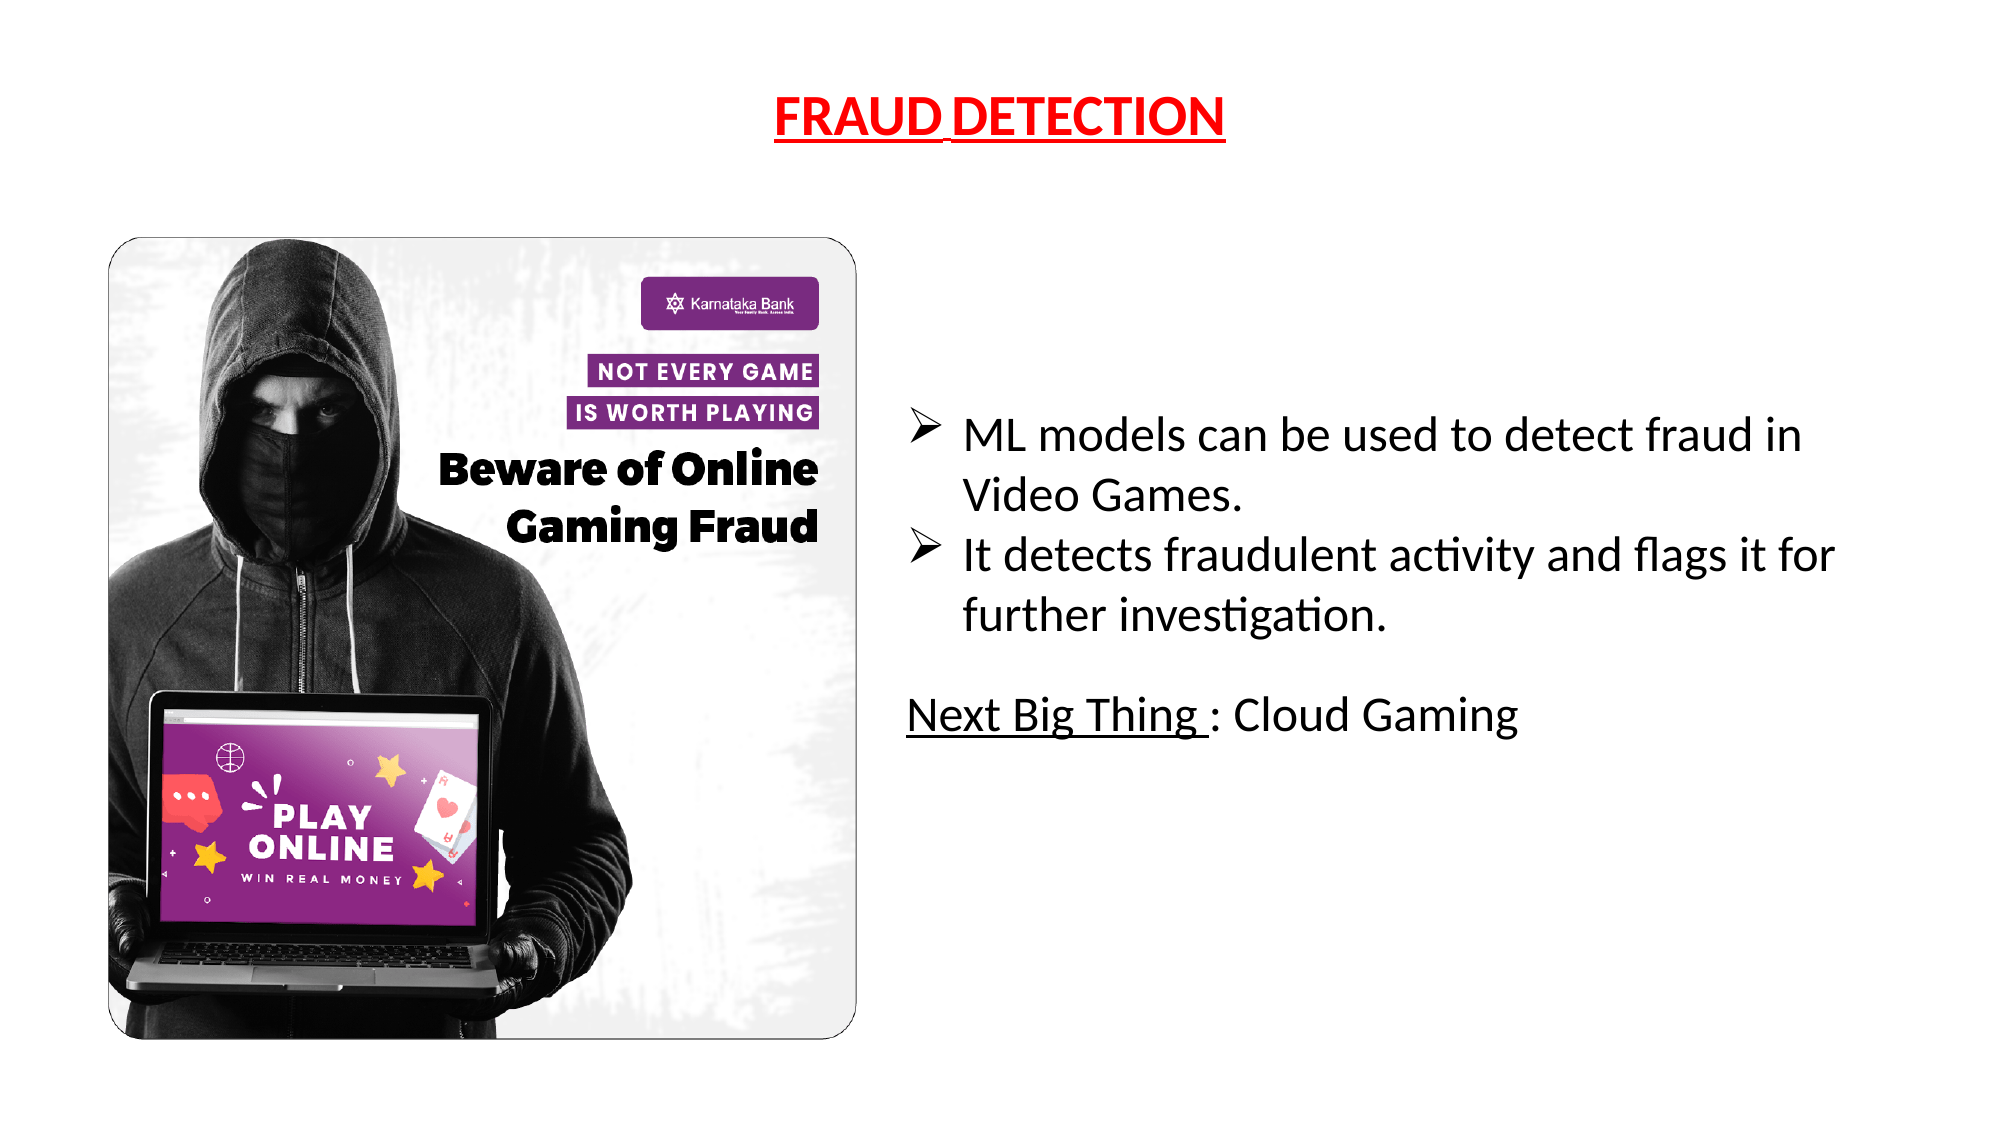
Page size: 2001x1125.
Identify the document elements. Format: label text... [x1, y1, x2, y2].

text_box Next Big Thing : Cloud Gaming [891, 674, 1697, 749]
picture [79, 206, 885, 1070]
text_box ML models can be used to detect fraud in Video Games. It detects fraudulent activity and flags it for further investigation. [891, 394, 1872, 709]
text_box FRAUD DETECTION [693, 69, 1307, 155]
